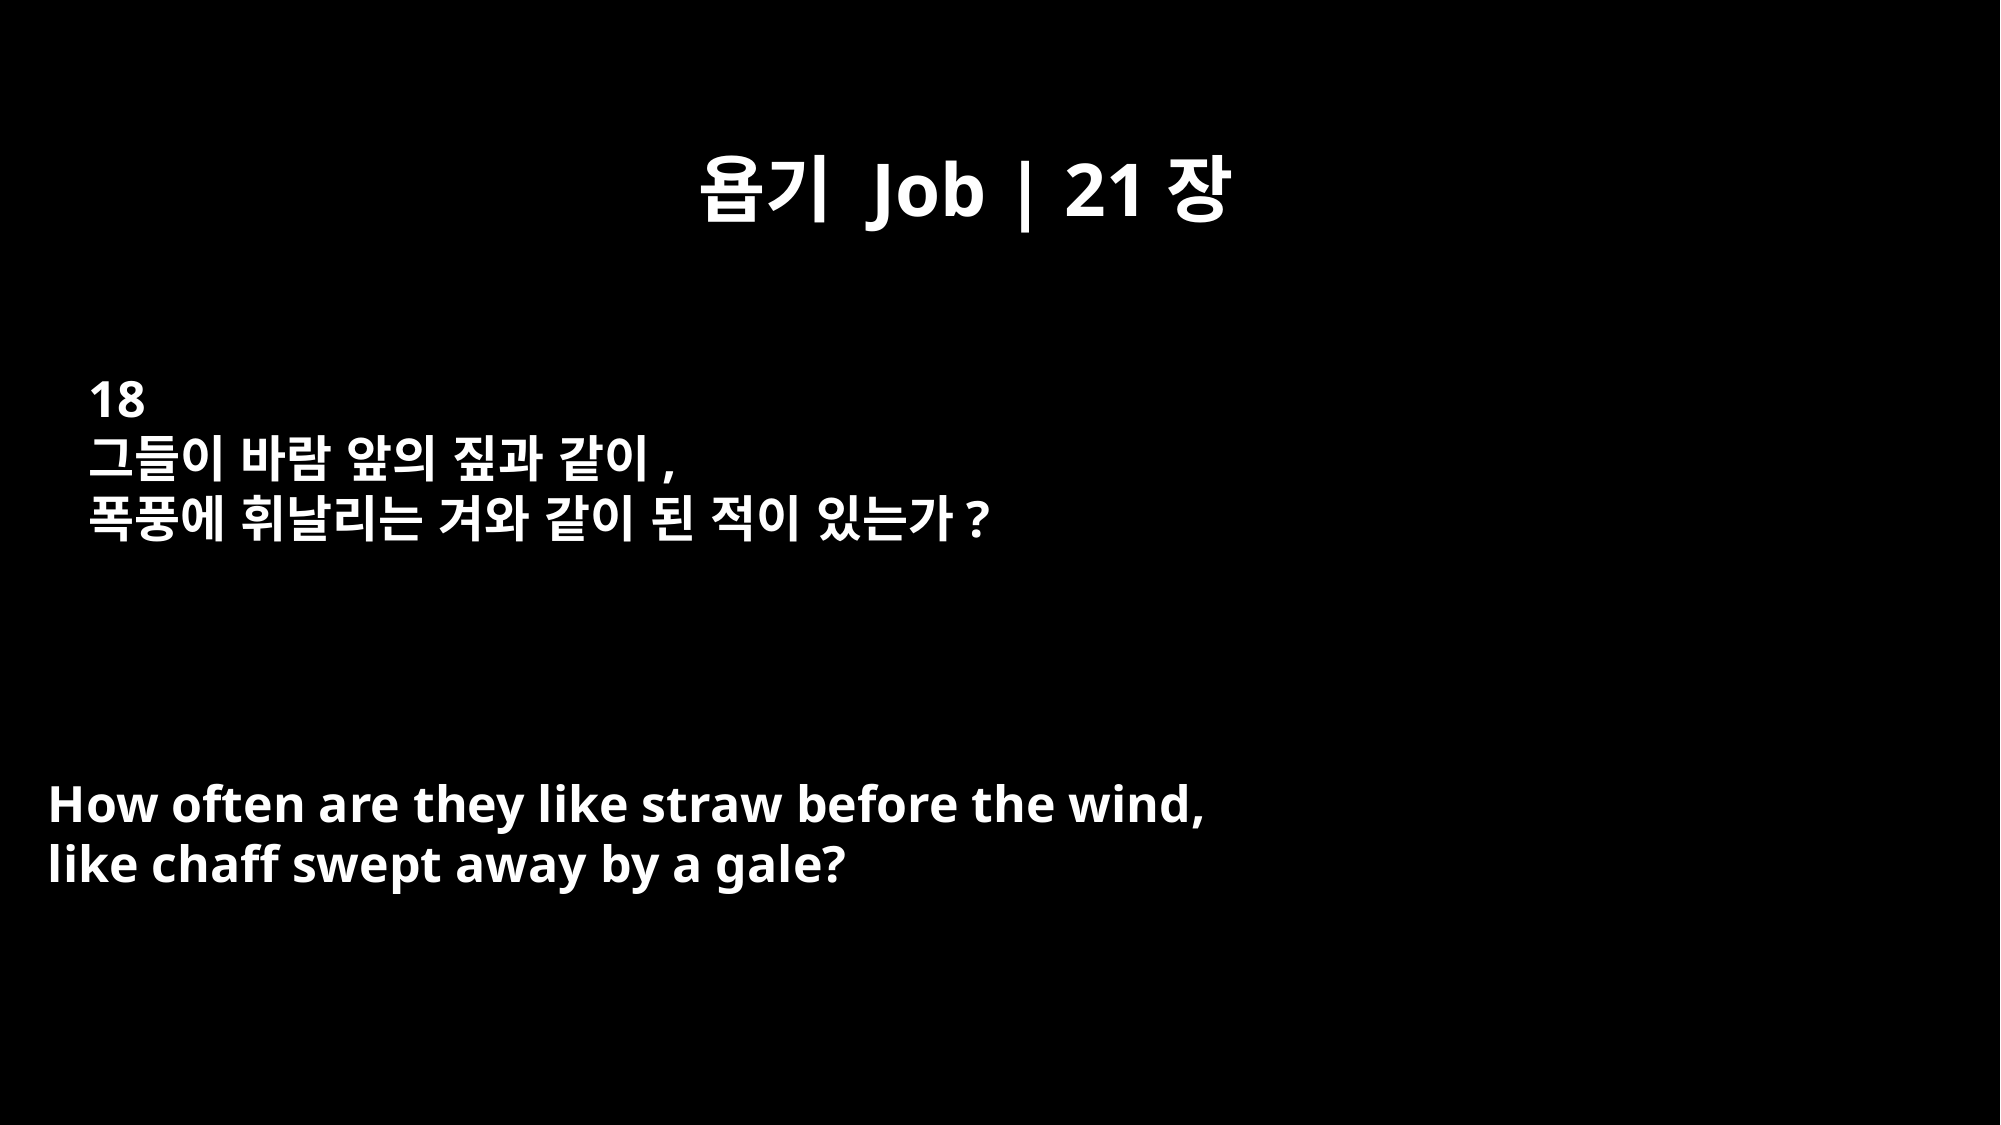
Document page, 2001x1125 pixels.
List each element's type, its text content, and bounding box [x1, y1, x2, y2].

text_box How often are they like straw before the wind, like chaff swept away by a gale? [33, 764, 1234, 900]
text_box 욥기 Job | 21장 [683, 136, 1249, 239]
text_box 18 그들이 바람 앞의 짚과 같이, 폭풍에 휘날리는 겨와 같이 된 적이 있는가? [74, 359, 1006, 555]
